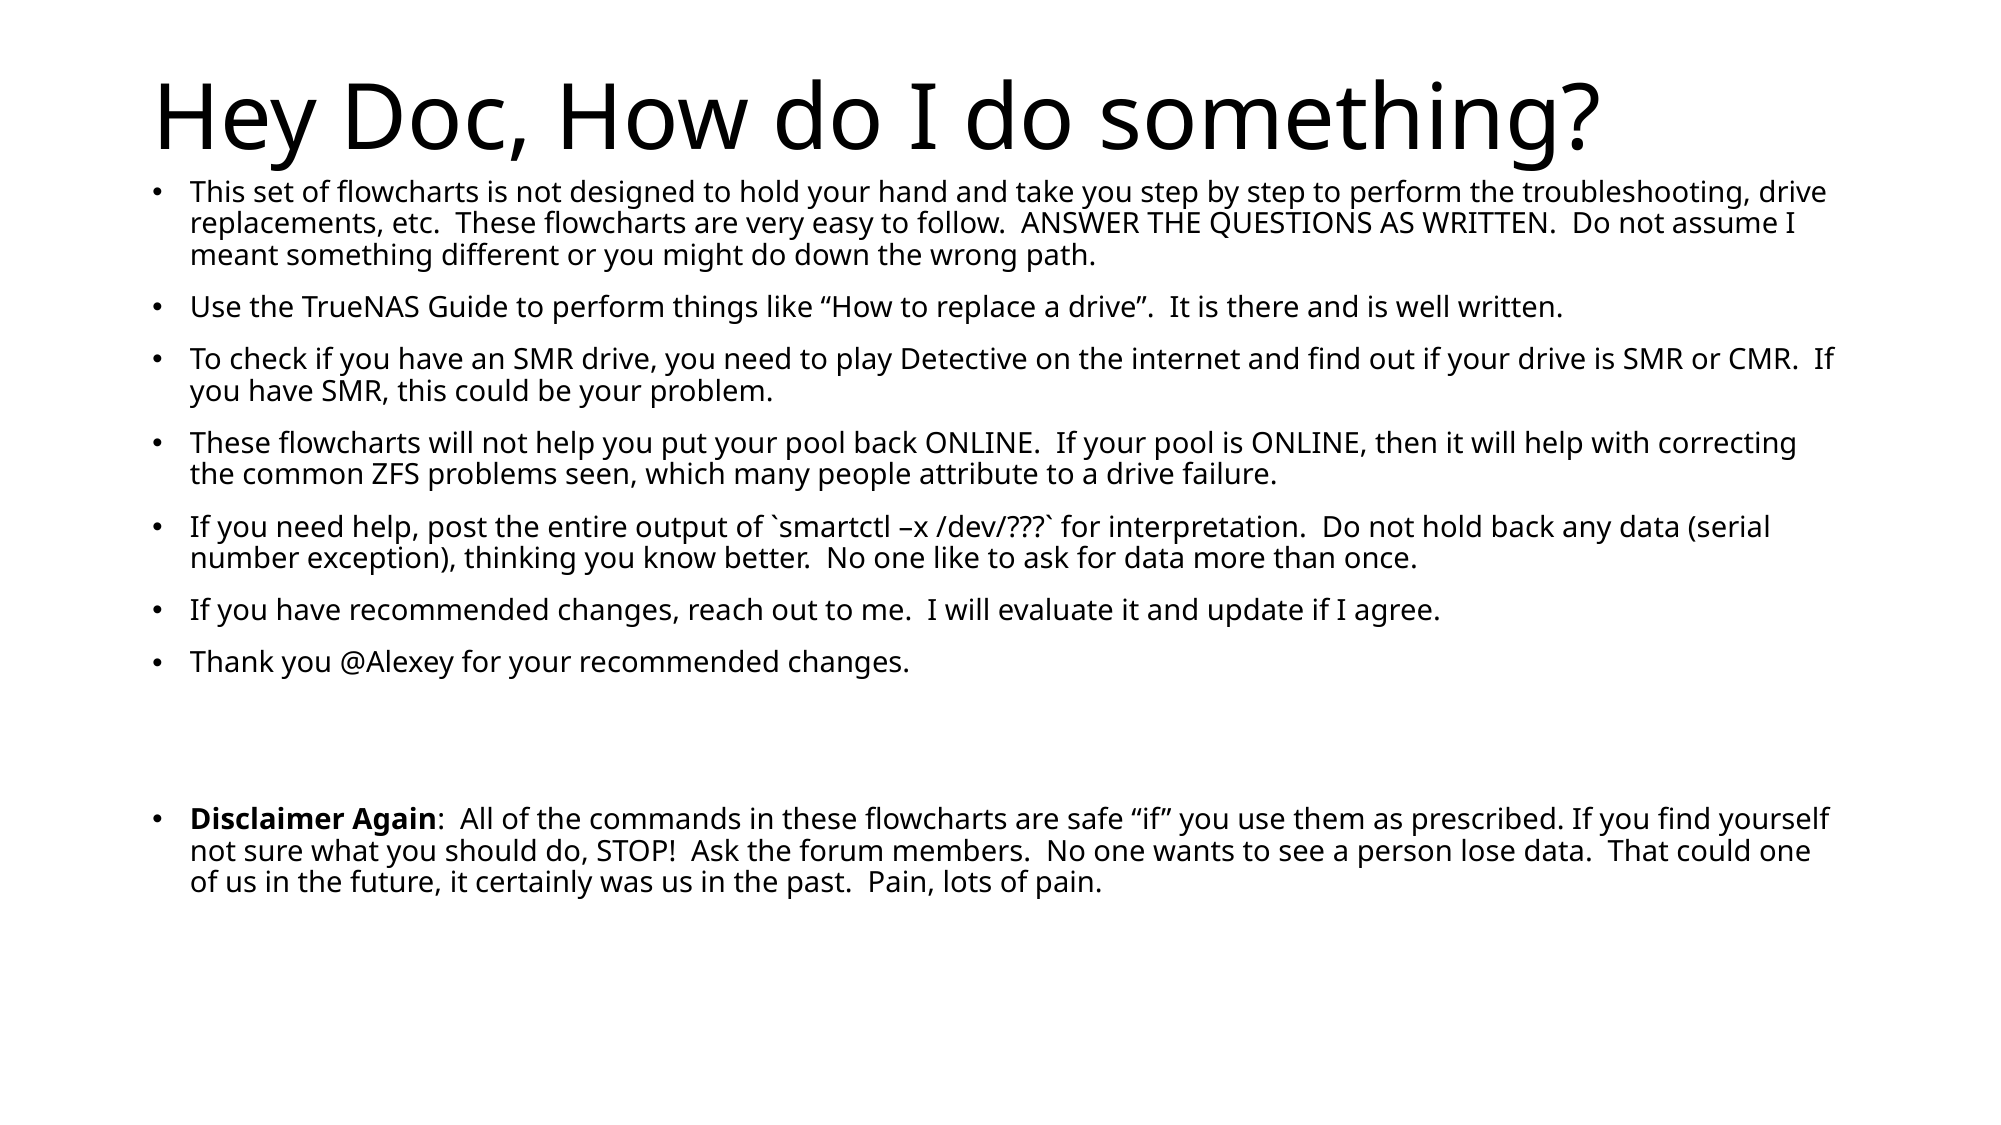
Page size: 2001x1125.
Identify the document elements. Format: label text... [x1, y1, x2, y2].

title Hey Doc, How do I do something? [137, 48, 1863, 169]
list This set of flowcharts is not designed to hold your hand and take you step by step to perform the troubleshooting, drive replacements, etc. These flowcharts are very easy to follow. ANSWER THE QUESTIONS AS WRITTEN. Do not assume I meant something different or you might do down the wrong path. Use the TrueNAS Guide to perform things like “How to replace a drive”. It is there and is well written. To check if you have an SMR drive, you need to play Detective on the internet and find out if your drive is SMR or CMR. If you have SMR, this could be your problem. These flowcharts will not help you put your pool back ONLINE. If your pool is ONLINE, then it will help with correcting the common ZFS problems seen, which many people attribute to a drive failure. If you need help, post the entire output of `smartctl –x /dev/???` for interpretation. Do not hold back any data (serial number exception), thinking you know better. No one like to ask for data more than once. If you have recommended changes, reach out to me. I will evaluate it and update if I agree. Thank you @Alexey for your recommended changes. Disclaimer Again: All of the commands in these flowcharts are safe “if” you use them as prescribed. If you find yourself not sure what you should do, STOP! Ask the forum members. No one wants to see a person lose data. That could one of us in the future, it certainly was us in the past. Pain, lots of pain. [137, 169, 1863, 935]
